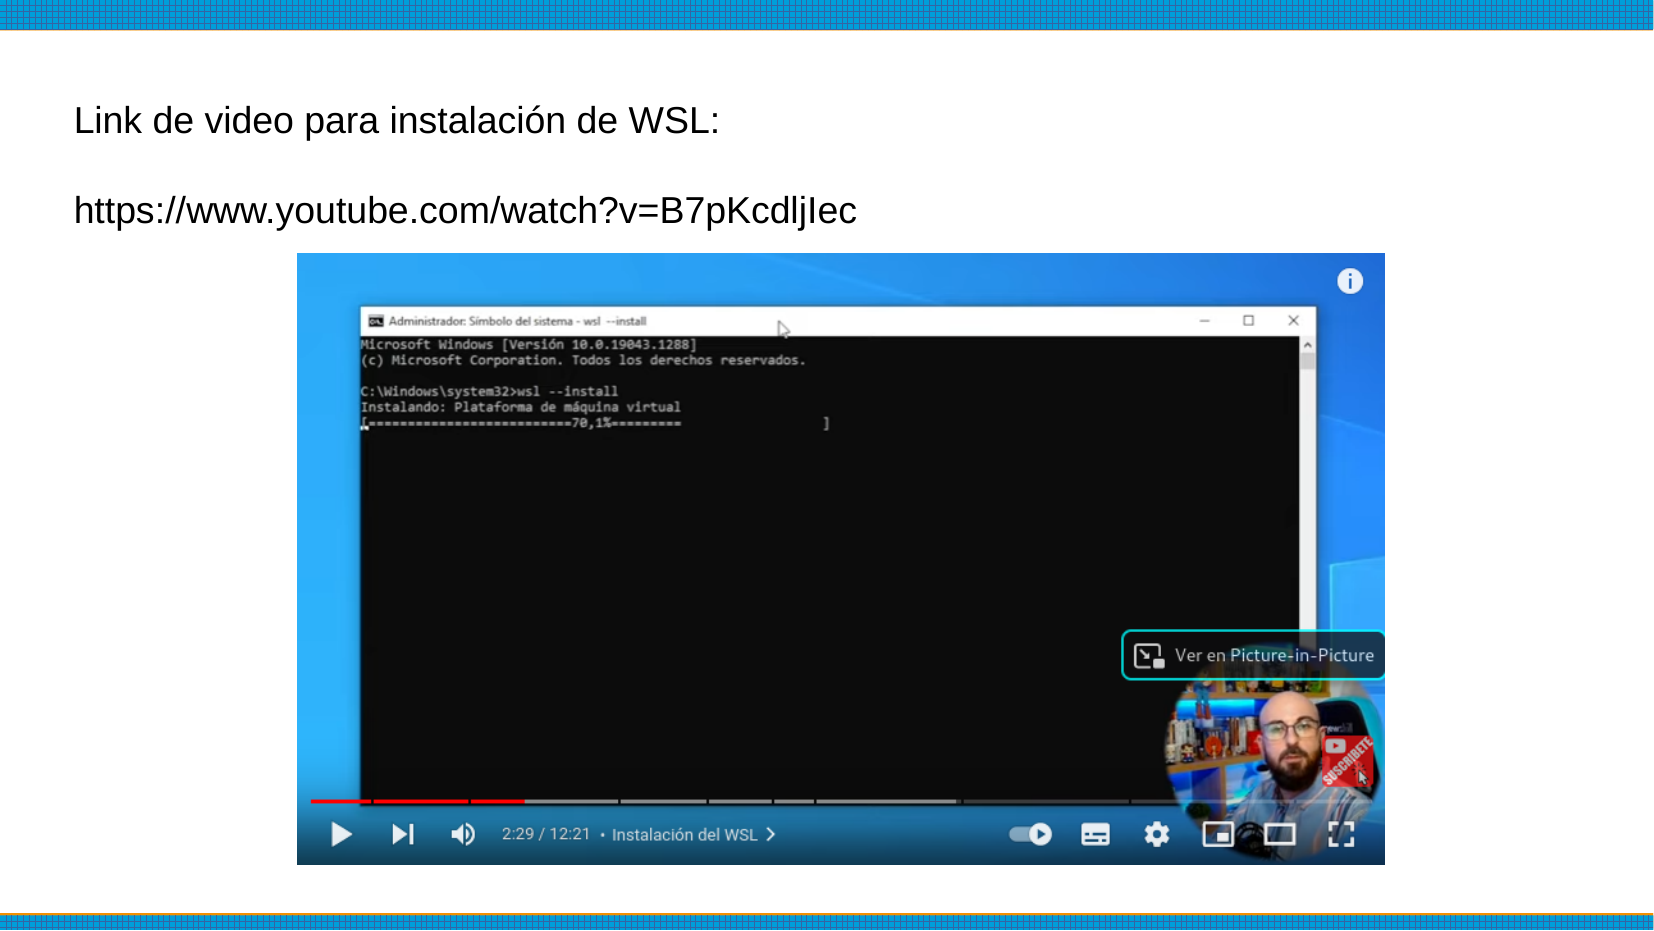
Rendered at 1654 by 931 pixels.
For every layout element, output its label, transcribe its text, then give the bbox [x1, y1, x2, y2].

picture [297, 253, 1385, 865]
text_box Link de video para instalación de WSL: https://www.youtube.com/watch?v=B7pKcdljIec [59, 88, 1595, 230]
text_box [82, 230, 1571, 824]
